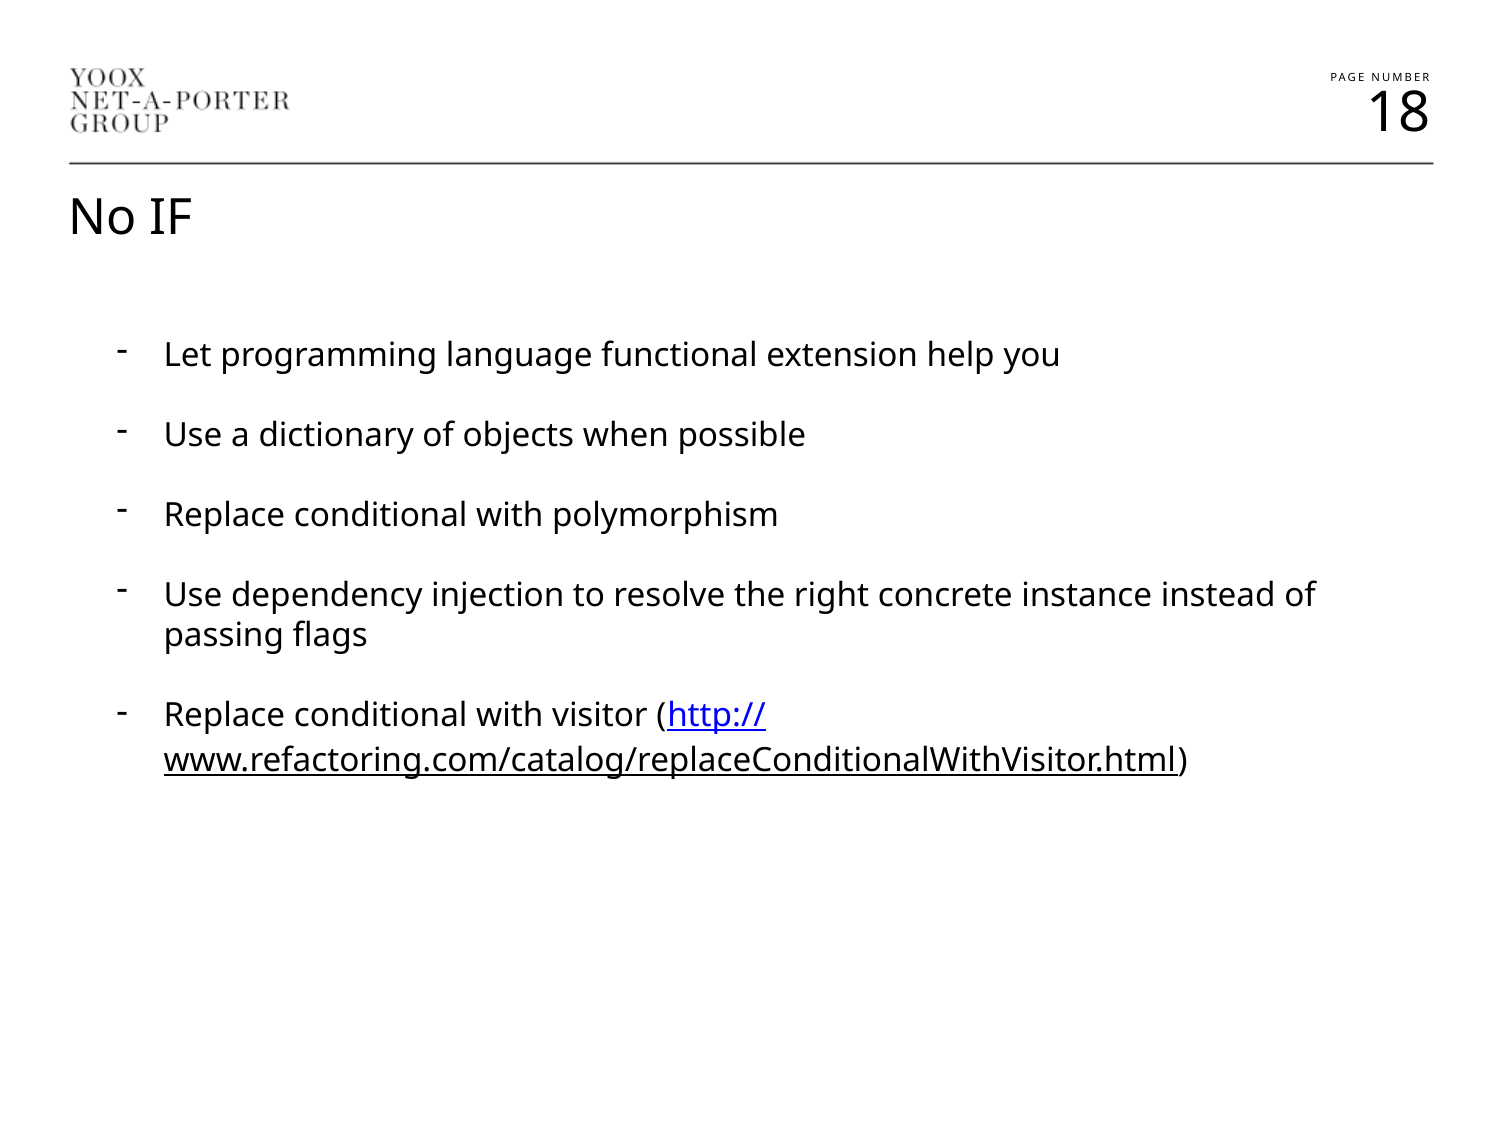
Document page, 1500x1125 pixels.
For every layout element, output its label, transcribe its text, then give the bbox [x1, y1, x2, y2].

text_box Let programming language functional extension help you Use a dictionary of objects when possible Replace conditional with polymorphism Use dependency injection to resolve the right concrete instance instead of passing flags Replace conditional with visitor (http://www.refactoring.com/catalog/replaceConditionalWithVisitor.html) [101, 246, 1449, 871]
list No IF [53, 176, 1433, 257]
